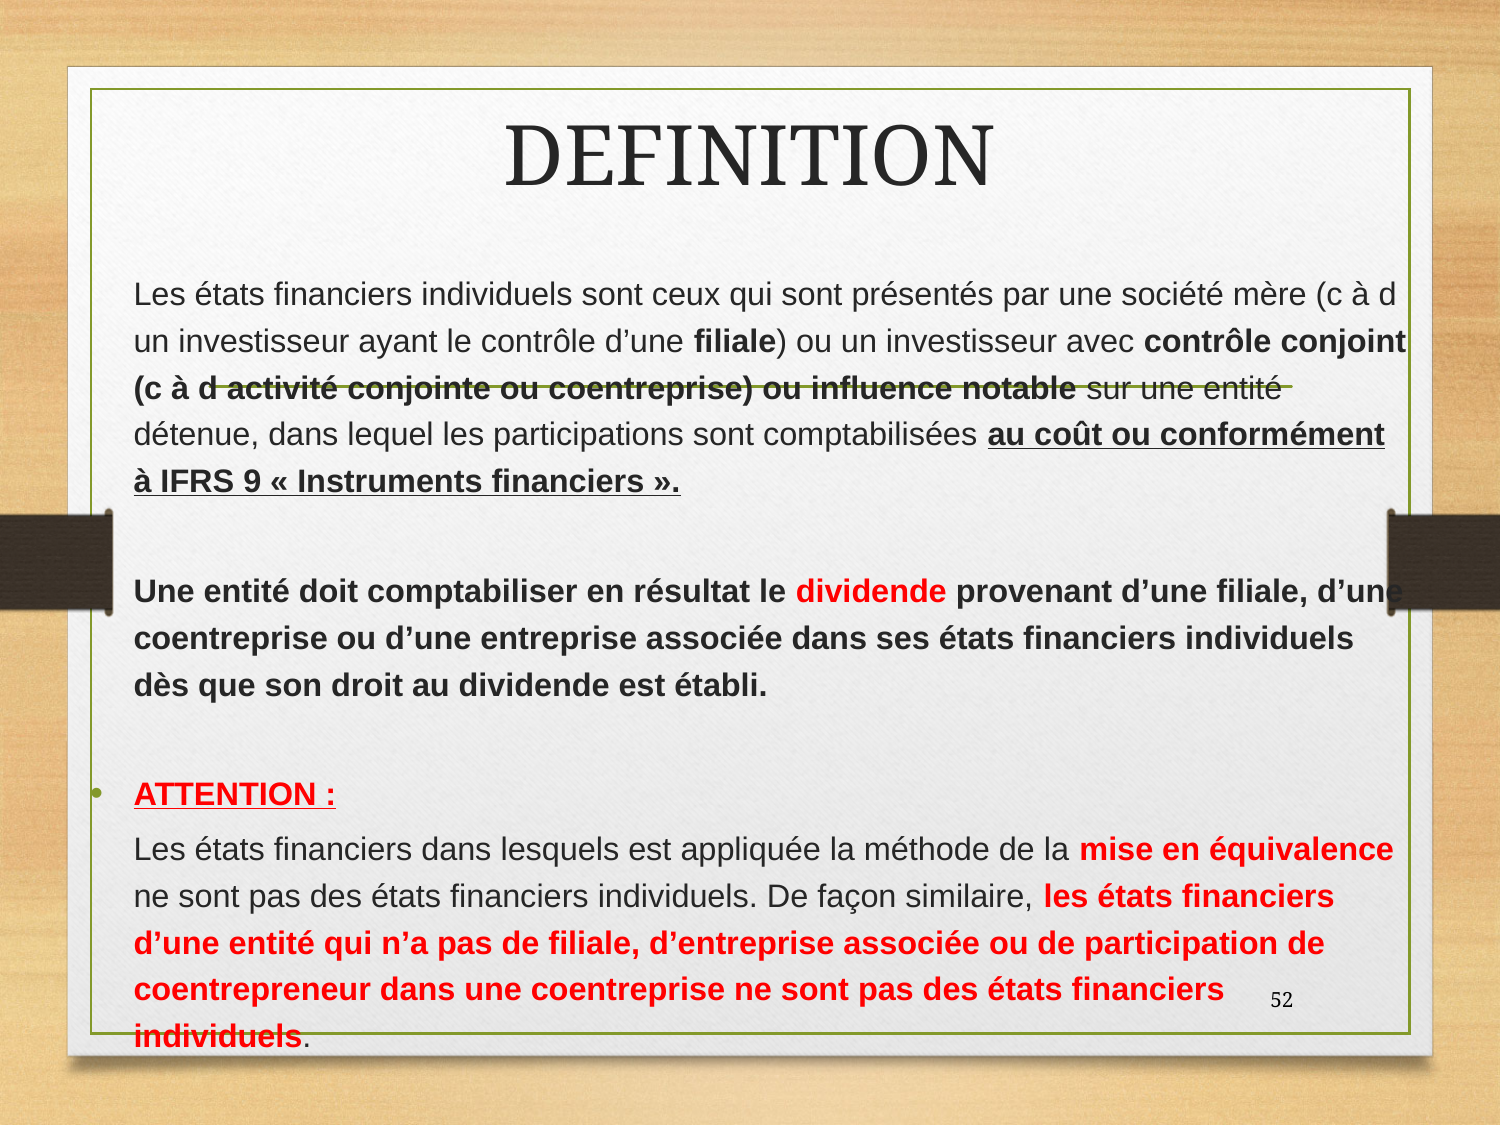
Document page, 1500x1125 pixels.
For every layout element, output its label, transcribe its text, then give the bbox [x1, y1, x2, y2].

list Les états financiers individuels sont ceux qui sont présentés par une société mère (c à d un investisseur ayant le contrôle d’une filiale) ou un investisseur avec contrôle conjoint (c à d activité conjointe ou coentreprise) ou influence notable sur une entité détenue, dans lequel les participations sont comptabilisées au coût ou conformément à IFRS 9 « Instruments financiers ». Une entité doit comptabiliser en résultat le dividende provenant d’une filiale, d’une coentreprise ou d’une entreprise associée dans ses états financiers individuels dès que son droit au dividende est établi. ATTENTION : Les états financiers dans lesquels est appliquée la méthode de la mise en équivalence ne sont pas des états financiers individuels. De façon similaire, les états financiers d’une entité qui n’a pas de filiale, d’entreprise associée ou de participation de coentrepreneur dans une coentreprise ne sont pas des états financiers individuels. [75, 257, 1425, 1071]
title DEFINITION [75, 58, 1425, 247]
picture [0, 0, 1500, 1125]
slide_number 52 [1243, 977, 1309, 1024]
